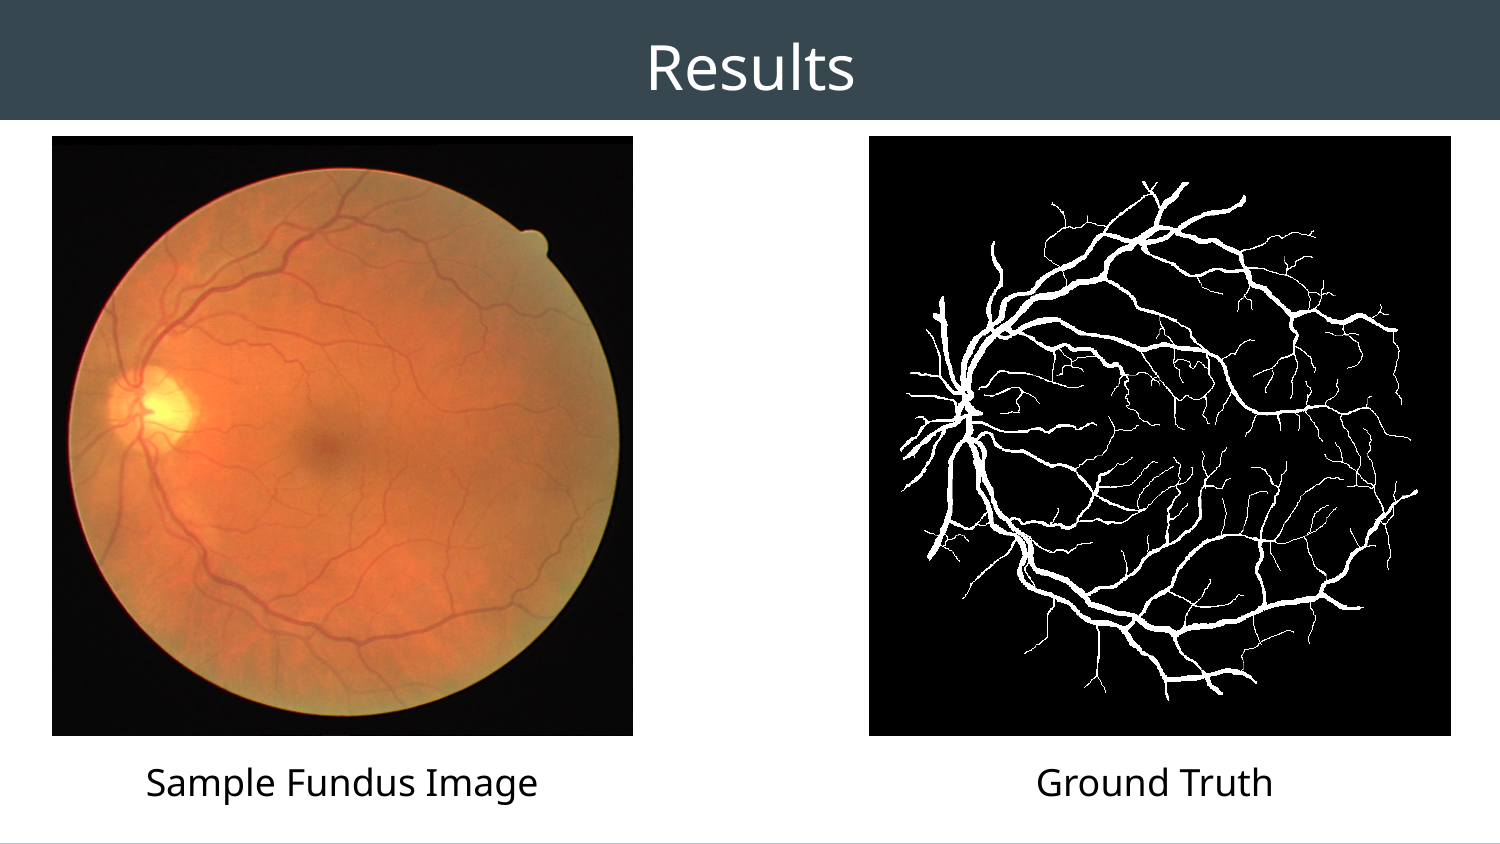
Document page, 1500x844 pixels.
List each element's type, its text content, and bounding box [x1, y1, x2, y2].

text_box Sample Fundus Image [122, 751, 563, 812]
picture [869, 135, 1451, 736]
text_box Ground Truth [940, 751, 1380, 812]
text_box [0, 120, 1500, 844]
title Results [52, 13, 1451, 121]
picture [52, 136, 633, 736]
